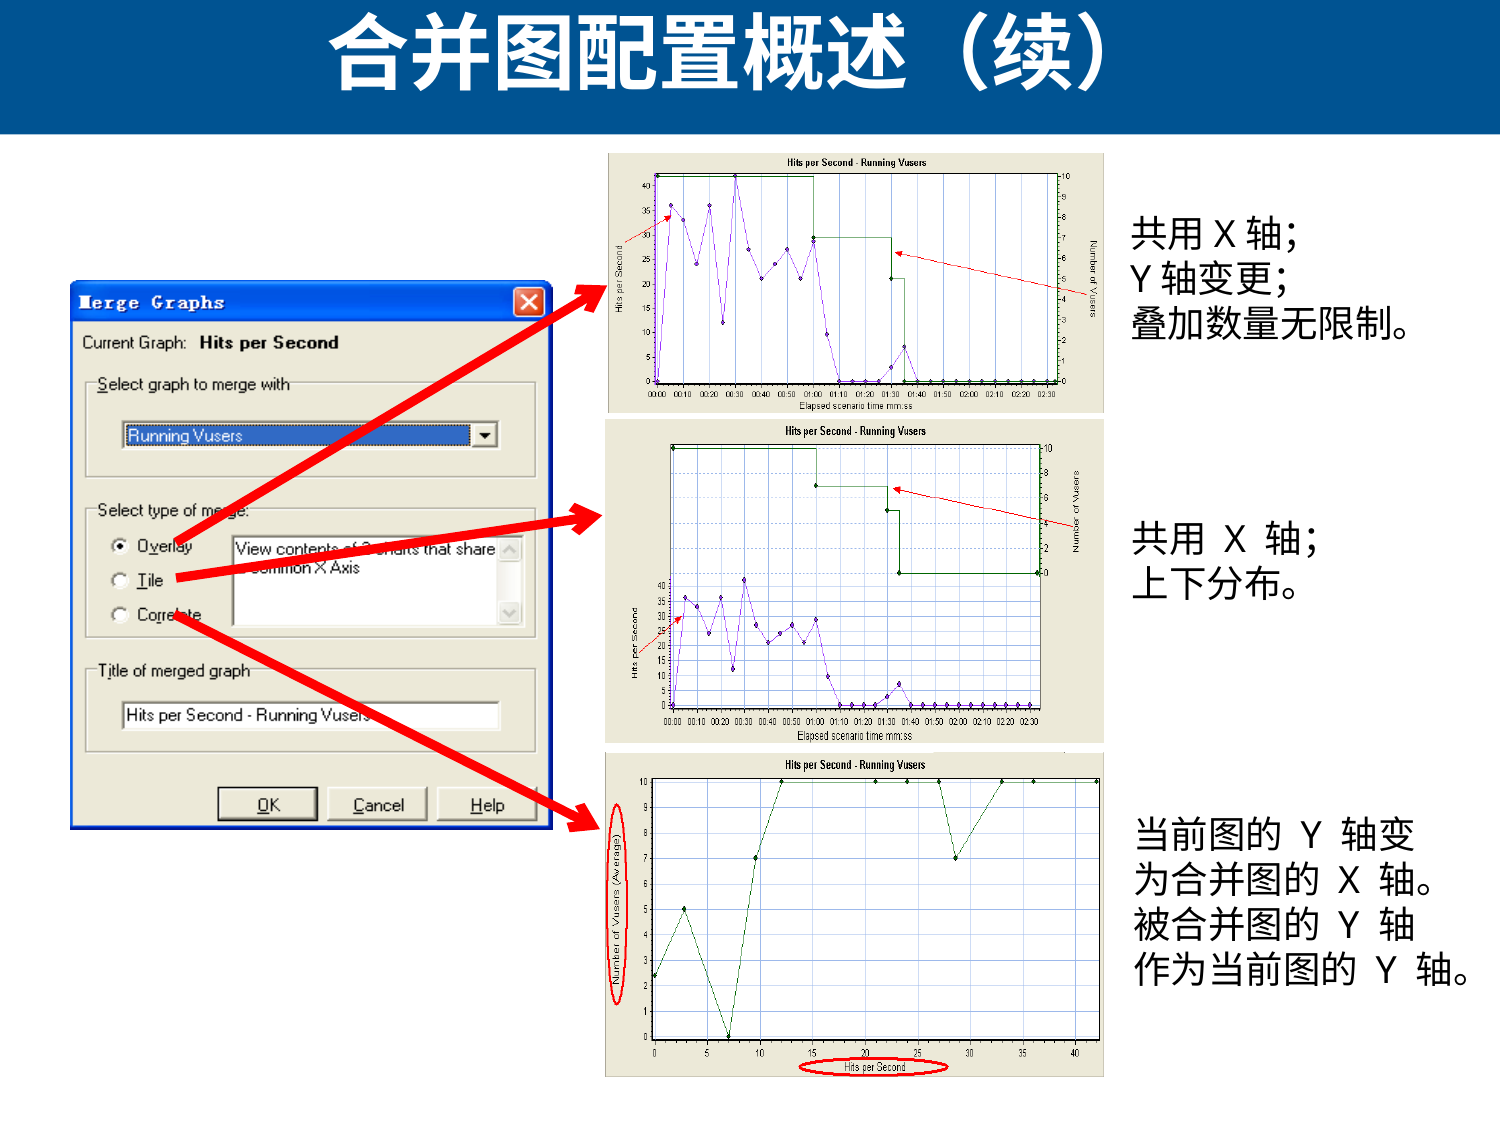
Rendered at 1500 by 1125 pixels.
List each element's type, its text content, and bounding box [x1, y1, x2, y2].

title 合并图配置概述（续） [2, 0, 1483, 135]
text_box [175, 514, 600, 579]
picture [70, 279, 553, 830]
picture [604, 752, 1104, 1077]
text_box 共用 X 轴； 上下分布。 [1116, 507, 1364, 613]
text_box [175, 285, 604, 514]
picture [608, 153, 1104, 413]
text_box 共用X轴； Y轴变更； 叠加数量无限制。 [1115, 202, 1446, 352]
picture [605, 419, 1104, 743]
text_box 当前图的 Y 轴变 为合并图的 X 轴。 被合并图的 Y 轴 作为当前图的 Y 轴。 [1118, 804, 1500, 999]
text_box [173, 613, 601, 830]
